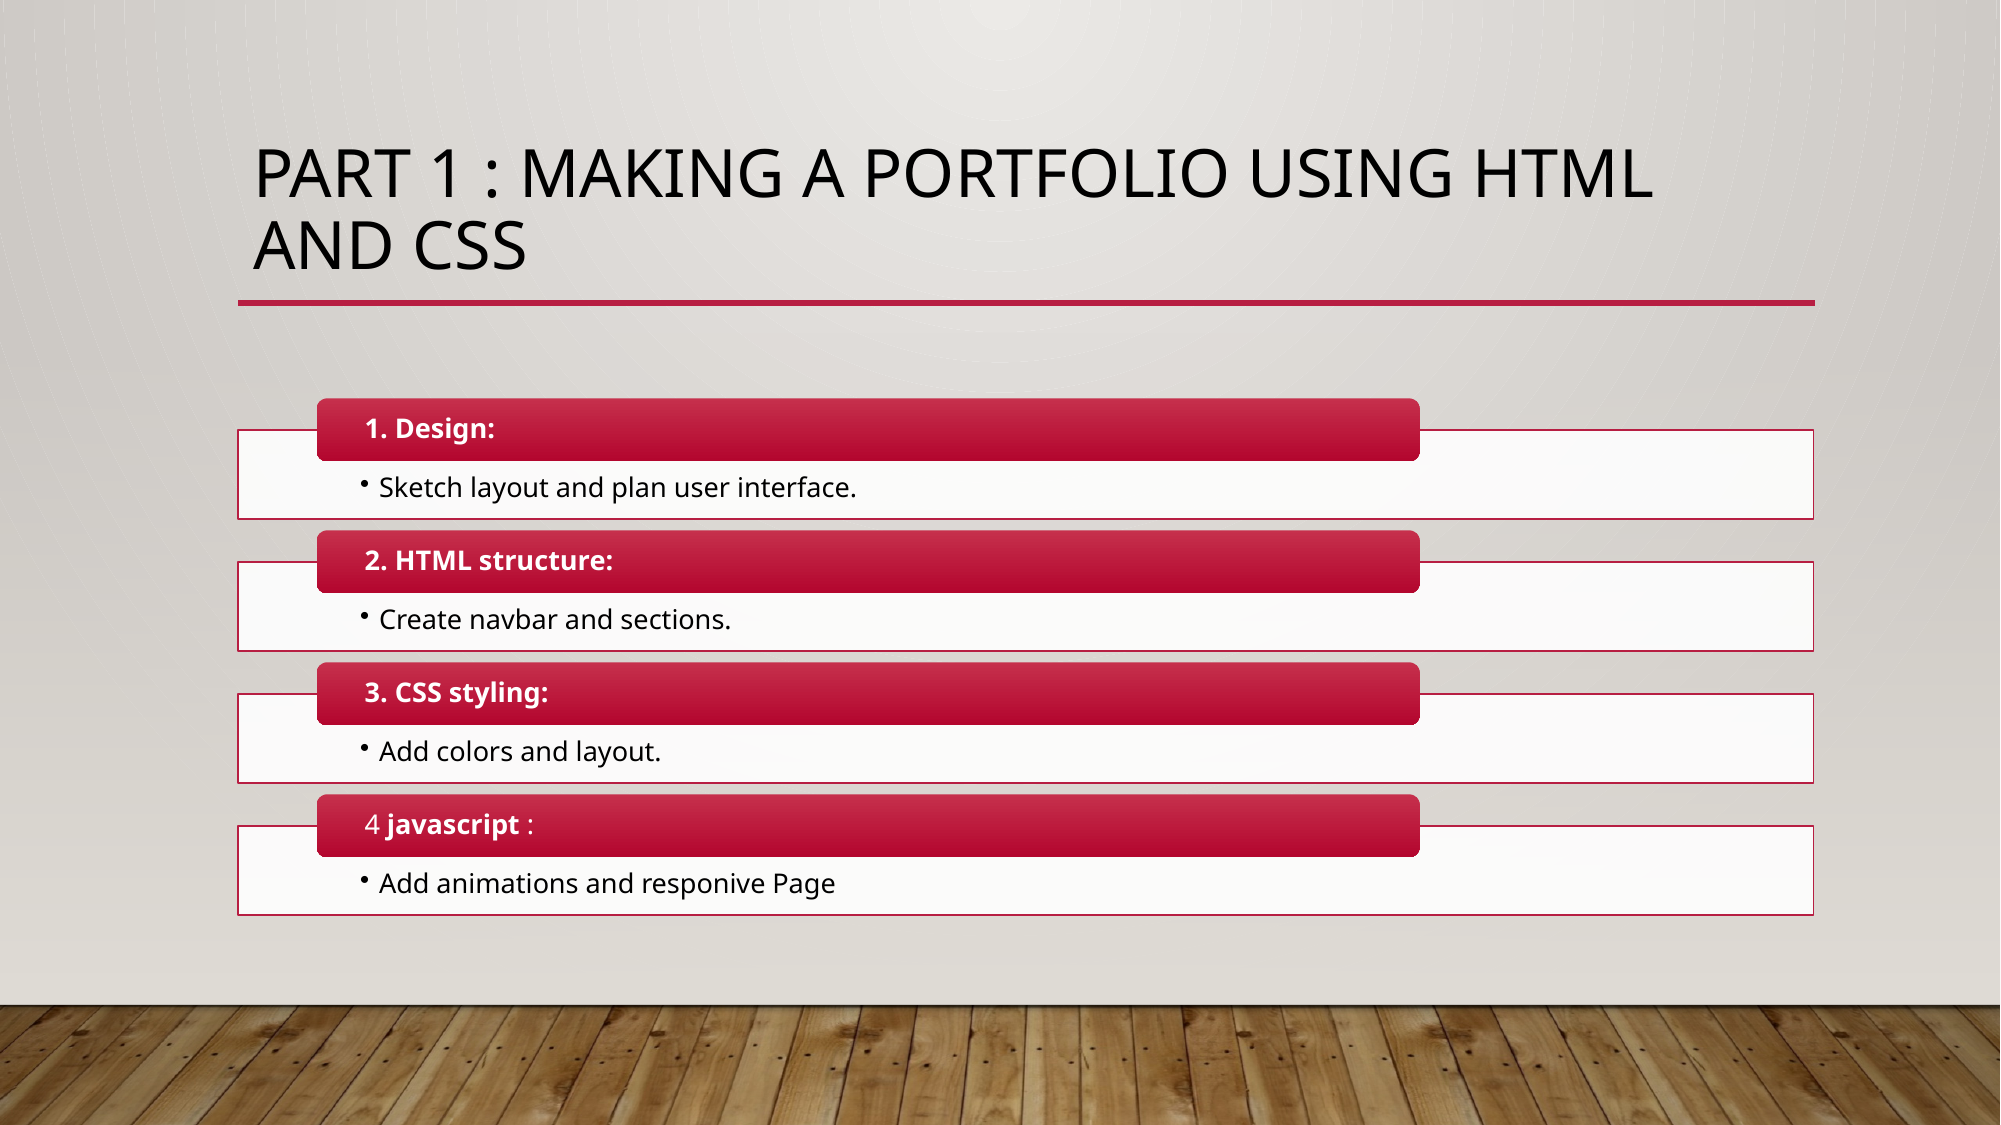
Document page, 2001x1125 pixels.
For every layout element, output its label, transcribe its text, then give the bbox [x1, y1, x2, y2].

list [237, 383, 1814, 930]
title Part 1 : making a portfolio using html and css [238, 131, 1814, 305]
picture [0, 1005, 2000, 1125]
